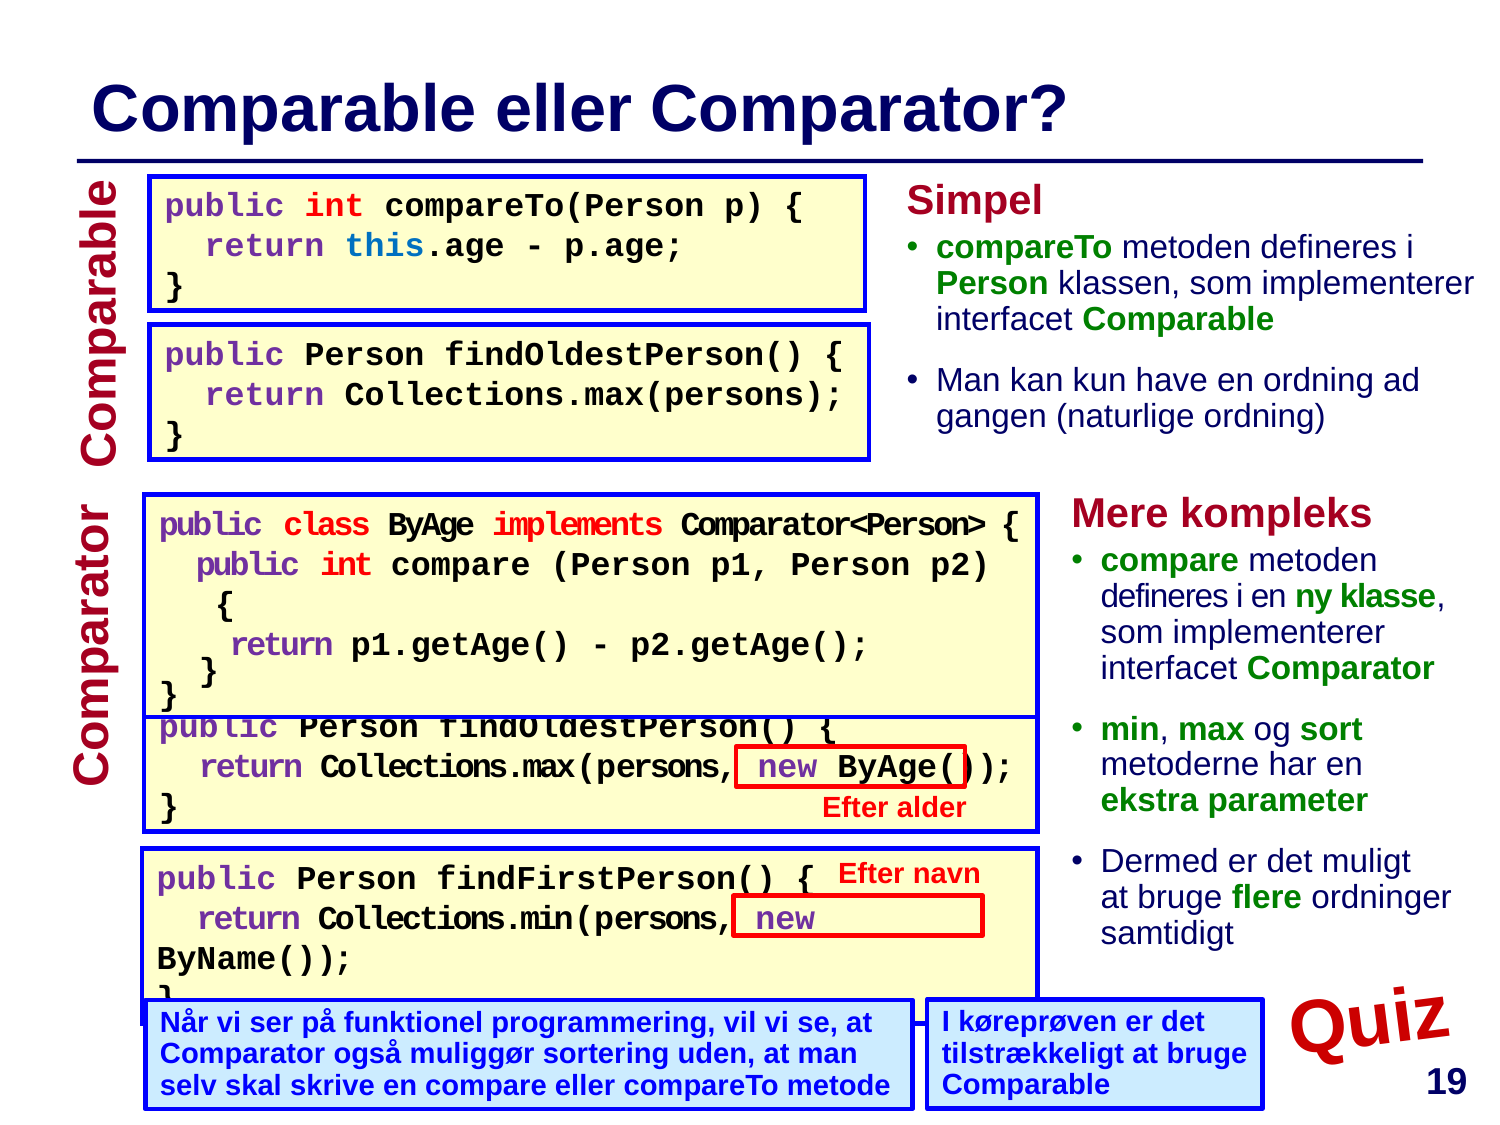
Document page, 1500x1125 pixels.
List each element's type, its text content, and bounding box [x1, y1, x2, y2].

text_box Efter navn [823, 851, 1004, 898]
text_box [736, 746, 965, 787]
text_box Simpel compareTo metoden defineres i Person klassen, som implementerer interfacet Comparable Man kan kun have en ordning ad gangen (naturlige ordning) [891, 170, 1492, 415]
title Comparable eller Comparator? [76, 54, 1471, 155]
text_box public Person findOldestPerson() { return Collections.max(persons); } [149, 324, 870, 460]
text_box Comparable [64, 160, 141, 484]
text_box public Person findFirstPerson() { return Collections.min(persons, new ByName()); } [141, 848, 1038, 1024]
text_box [733, 895, 983, 936]
text_box I køreprøven er det tilstrækkeligt at bruge Comparable [927, 999, 1263, 1109]
text_box Mere kompleks compare metoden defineres i en ny klasse, som implementerer interfacet Comparator min, max og sort metoderne har en ekstra parameter Dermed er det muligt at bruge flere ordninger samtidigt [1056, 483, 1497, 951]
slide_number 19 [1393, 1048, 1500, 1125]
text_box Comparator [57, 472, 133, 803]
text_box public int compareTo(Person p) { return this.age - p.age; } [149, 176, 866, 311]
text_box Quiz [1222, 946, 1500, 1086]
text_box public class ByAge implements Comparator<Person> { public int compare (Person p1, Person p2) { return p1.getAge() - p2.getAge(); } } [144, 494, 1038, 718]
text_box Efter alder [807, 785, 988, 832]
text_box Når vi ser på funktionel programmering, vil vi se, at Comparator også muliggør sortering uden, at man selv skal skrive en compare eller compareTo metode [145, 999, 913, 1109]
text_box public Person findOldestPerson() { return Collections.max(persons, new ByAge()); } [144, 718, 1038, 832]
